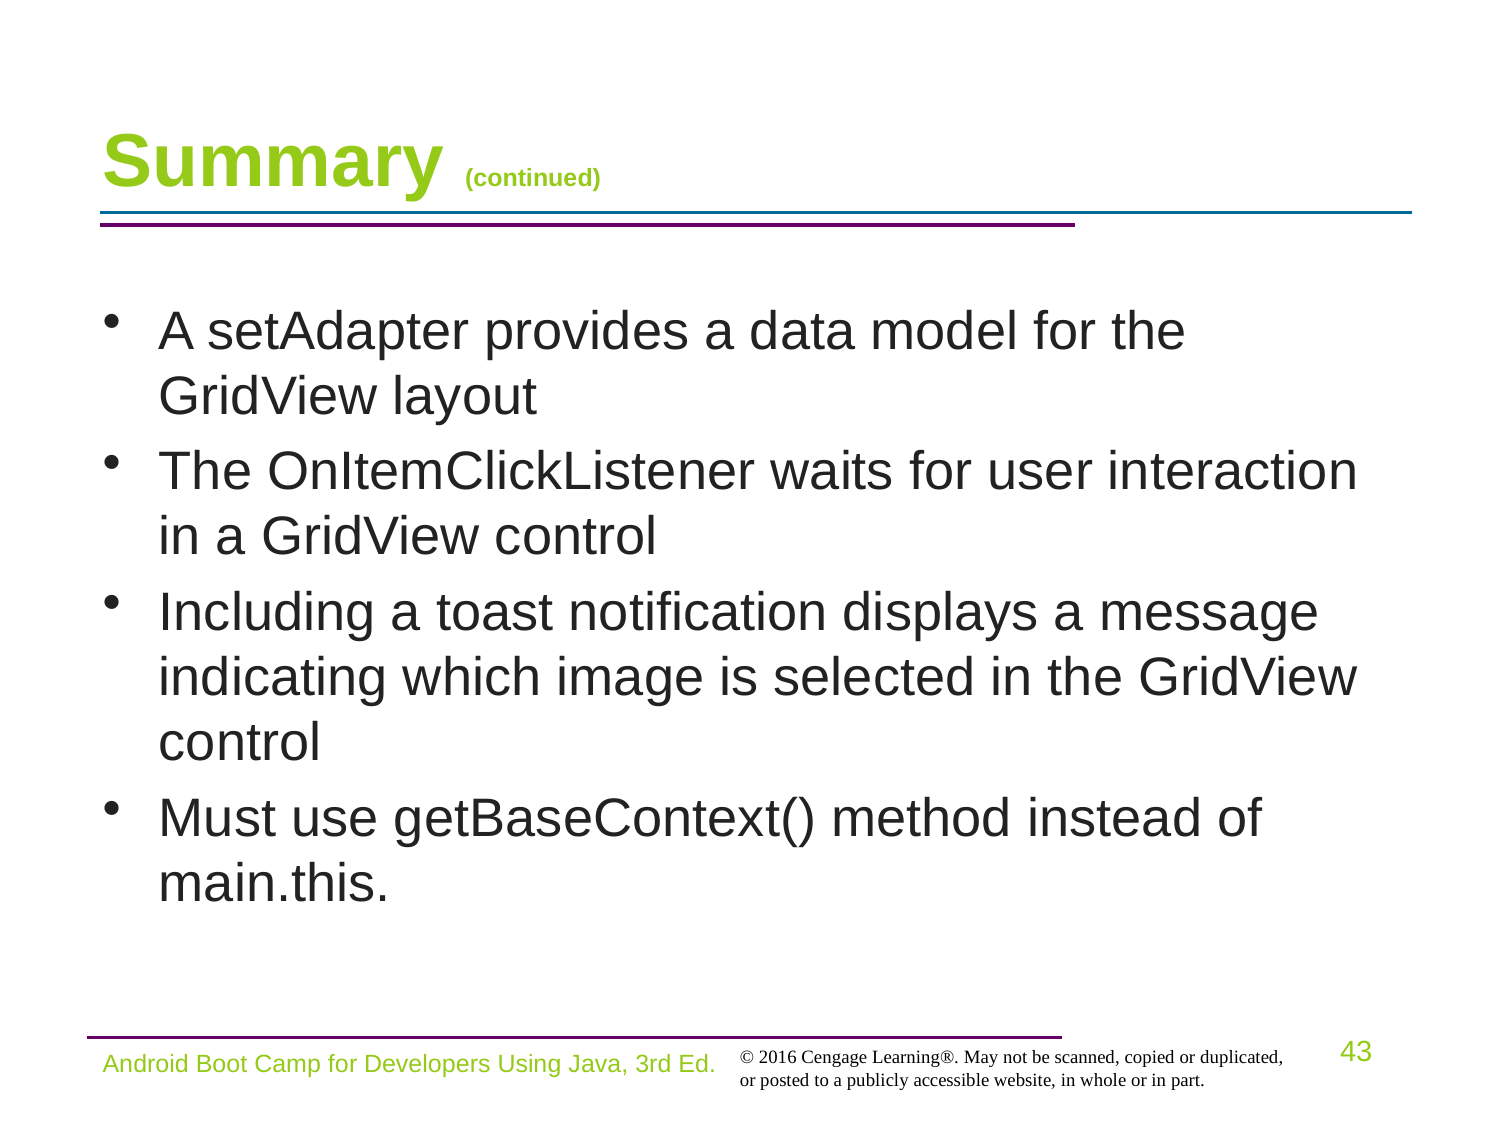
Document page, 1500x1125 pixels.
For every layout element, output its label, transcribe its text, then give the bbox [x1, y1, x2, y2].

slide_number 43 [1074, 1025, 1388, 1100]
list A setAdapter provides a data model for the GridView layout The OnItemClickListener waits for user interaction in a GridView control Including a toast notification displays a message indicating which image is selected in the GridView control Must use getBaseContext() method instead of main.this. [87, 287, 1413, 1026]
title Summary (continued) [87, 62, 1413, 251]
footer Android Boot Camp for Developers Using Java, 3rd Ed. [87, 1025, 988, 1100]
